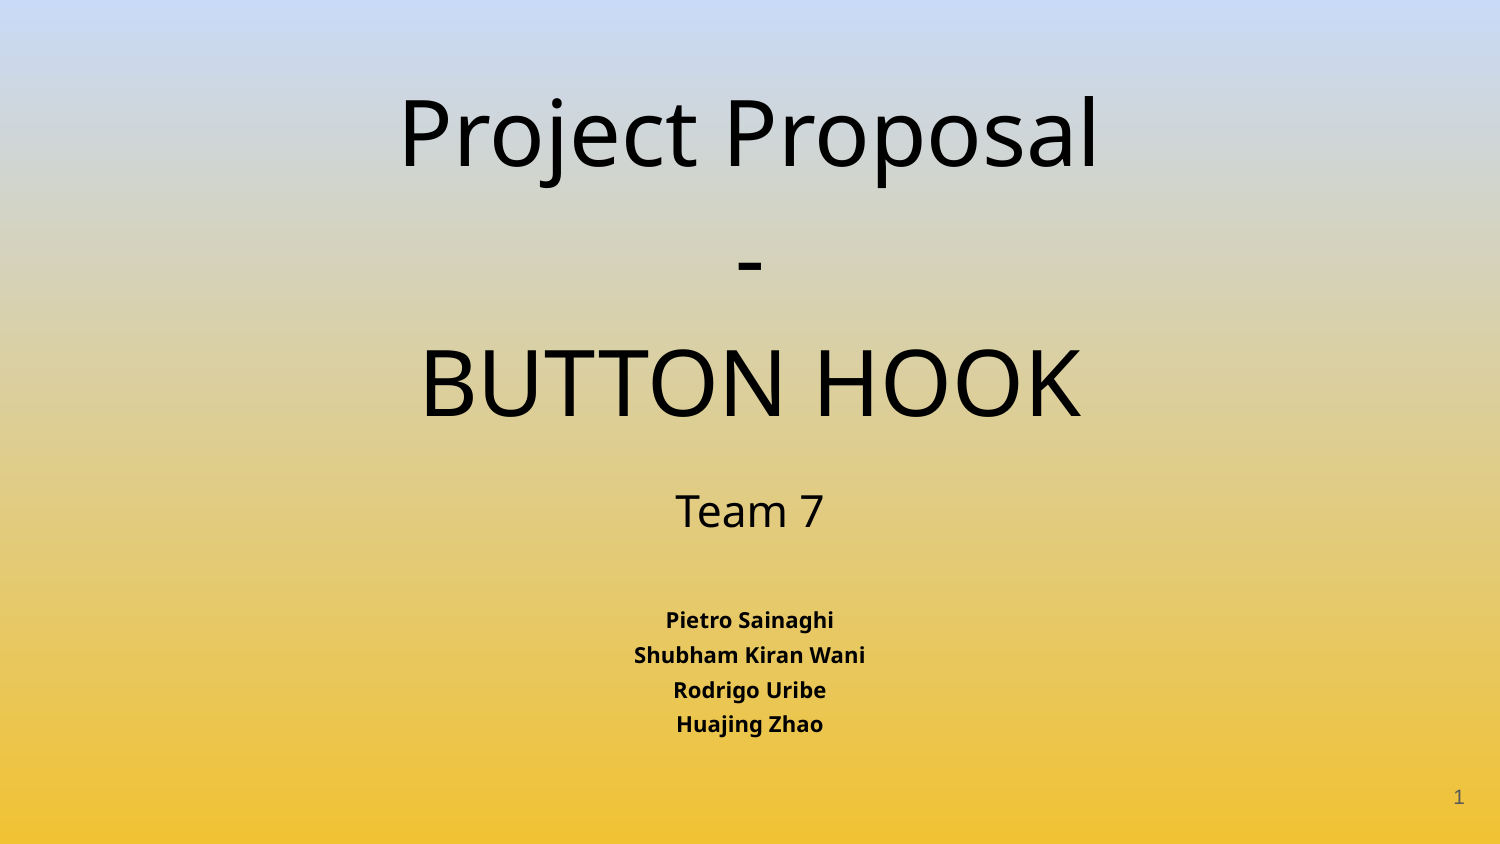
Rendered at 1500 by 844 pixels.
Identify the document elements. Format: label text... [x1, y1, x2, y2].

slide_number ‹#› [1389, 764, 1480, 830]
title Project Proposal - BUTTON HOOK [51, 49, 1449, 459]
subtitle Team 7 Pietro Sainaghi Shubham Kiran Wani Rodrigo Uribe Huajing Zhao [51, 464, 1449, 755]
